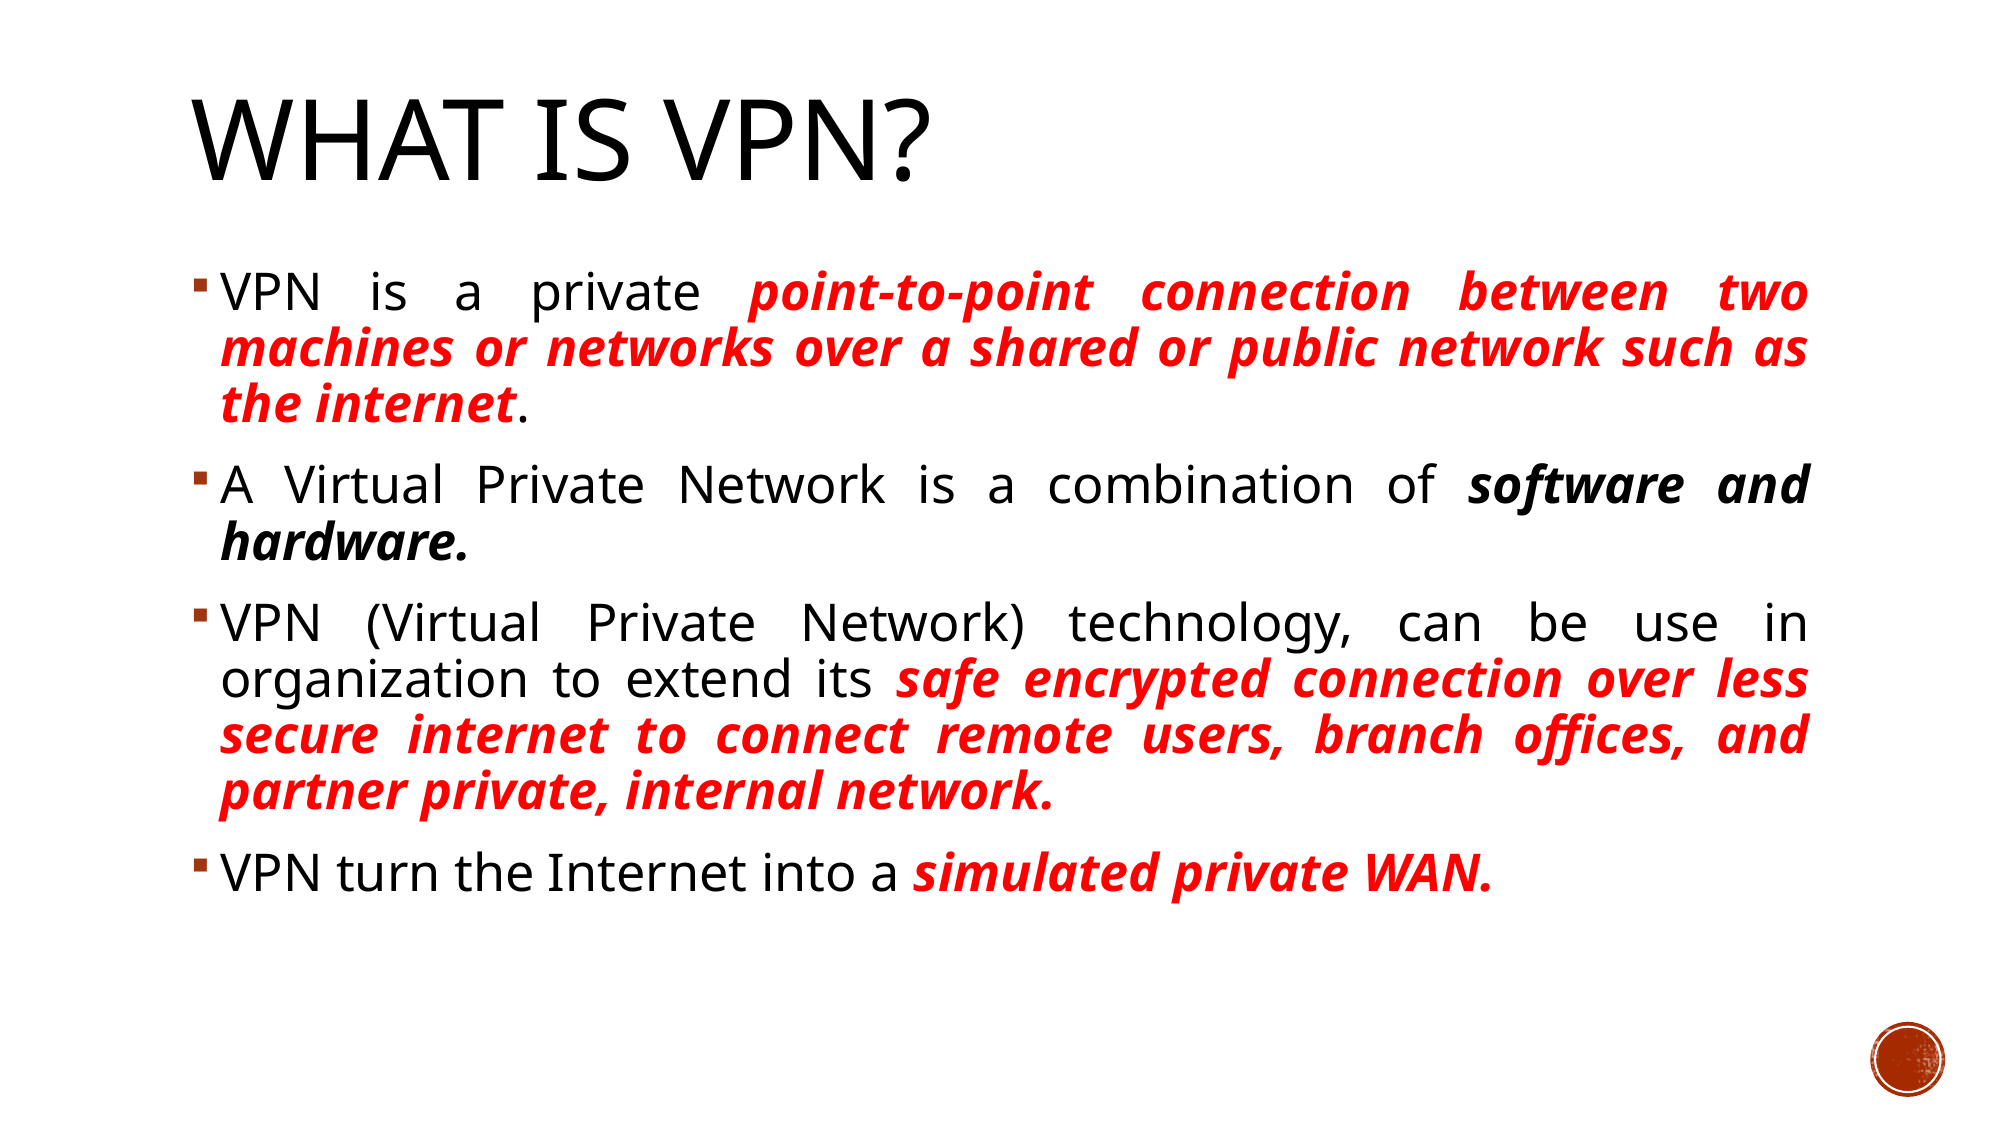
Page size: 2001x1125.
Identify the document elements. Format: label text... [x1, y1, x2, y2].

title What is VPN? [175, 79, 1826, 258]
list VPN is a private point-to-point connection between two machines or networks over a shared or public network such as the internet. A Virtual Private Network is a combination of software and hardware. VPN (Virtual Private Network) technology, can be use in organization to extend its safe encrypted connection over less secure internet to connect remote users, branch offices, and partner private, internal network. VPN turn the Internet into a simulated private WAN. [175, 258, 1826, 1013]
